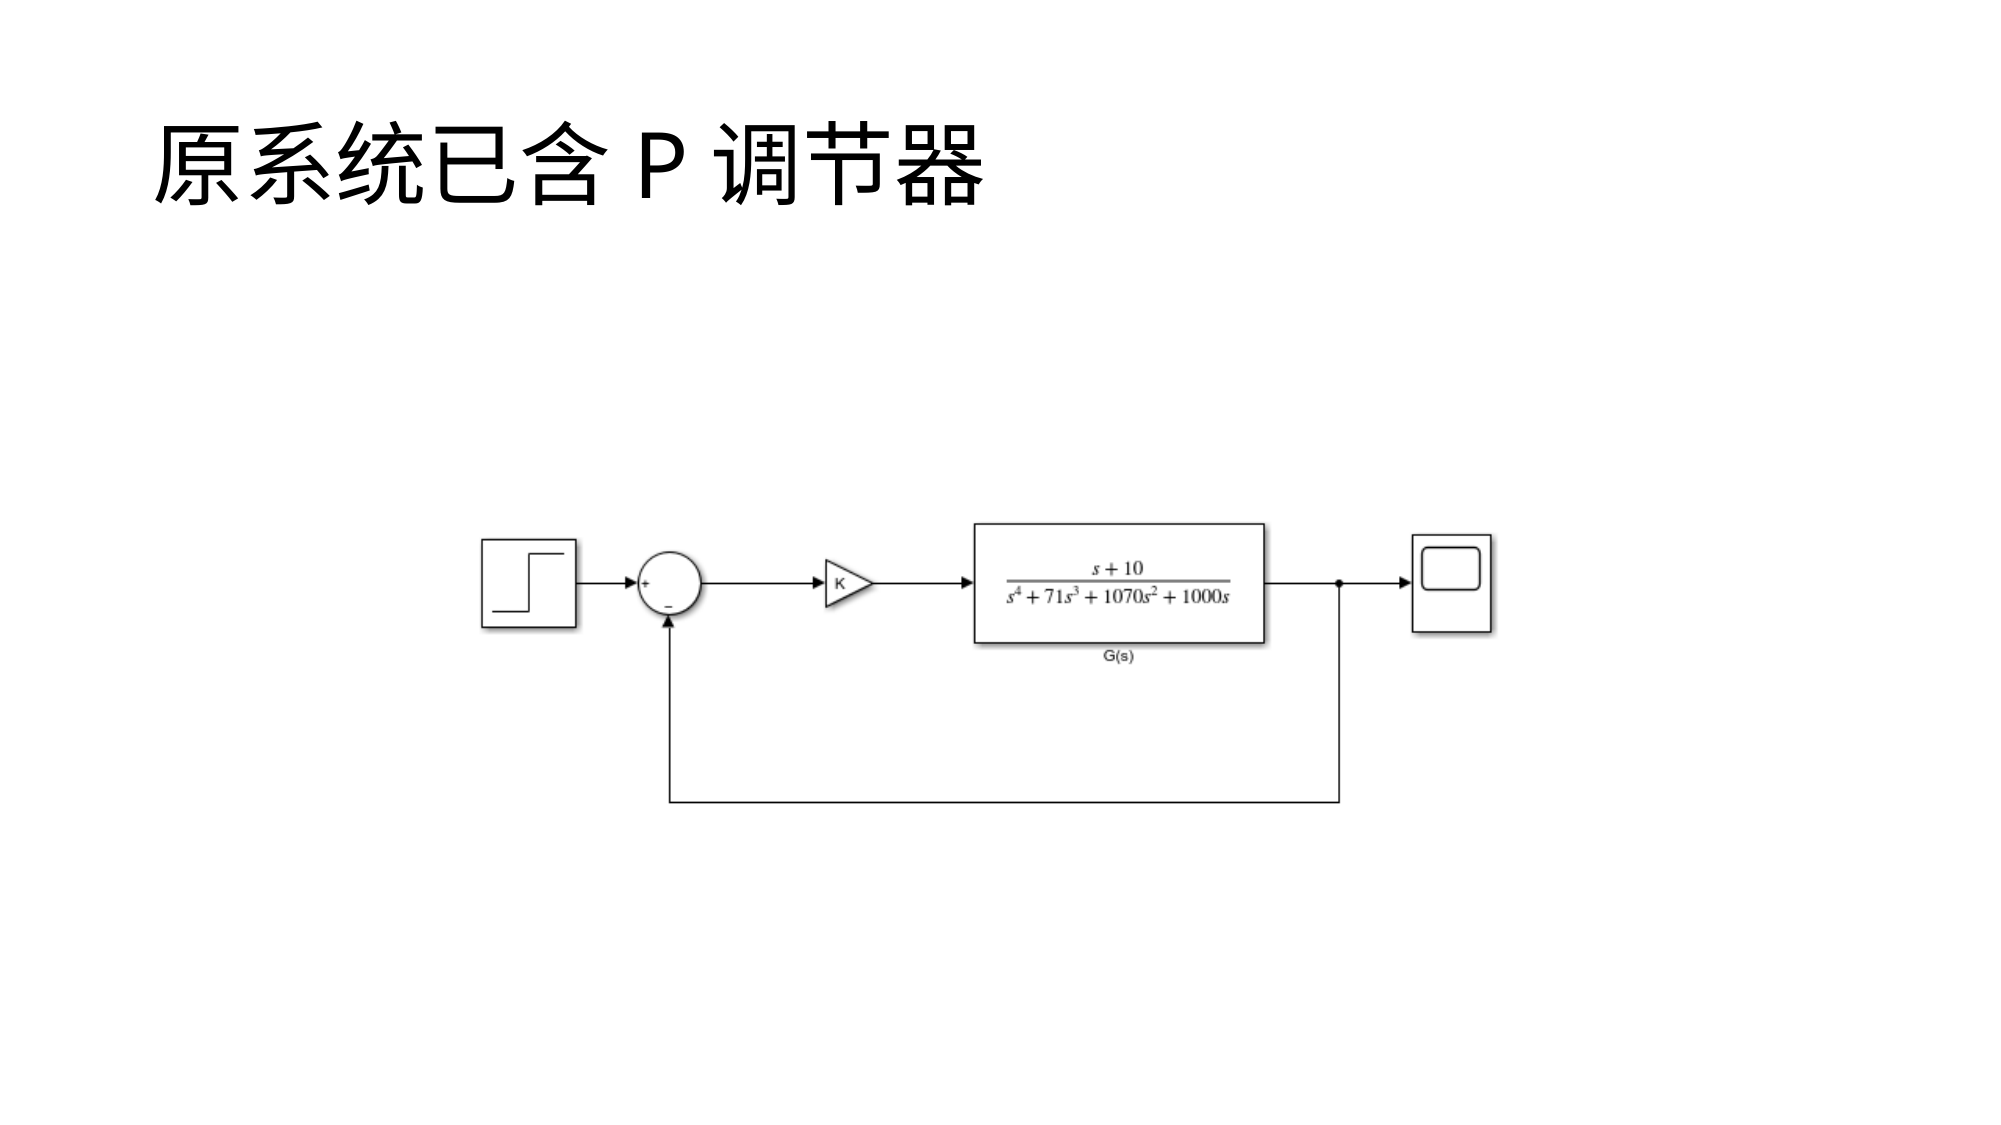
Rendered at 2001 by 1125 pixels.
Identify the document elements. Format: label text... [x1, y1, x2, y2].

picture [261, 328, 1739, 985]
title 原系统已含P调节器 [137, 59, 1863, 278]
